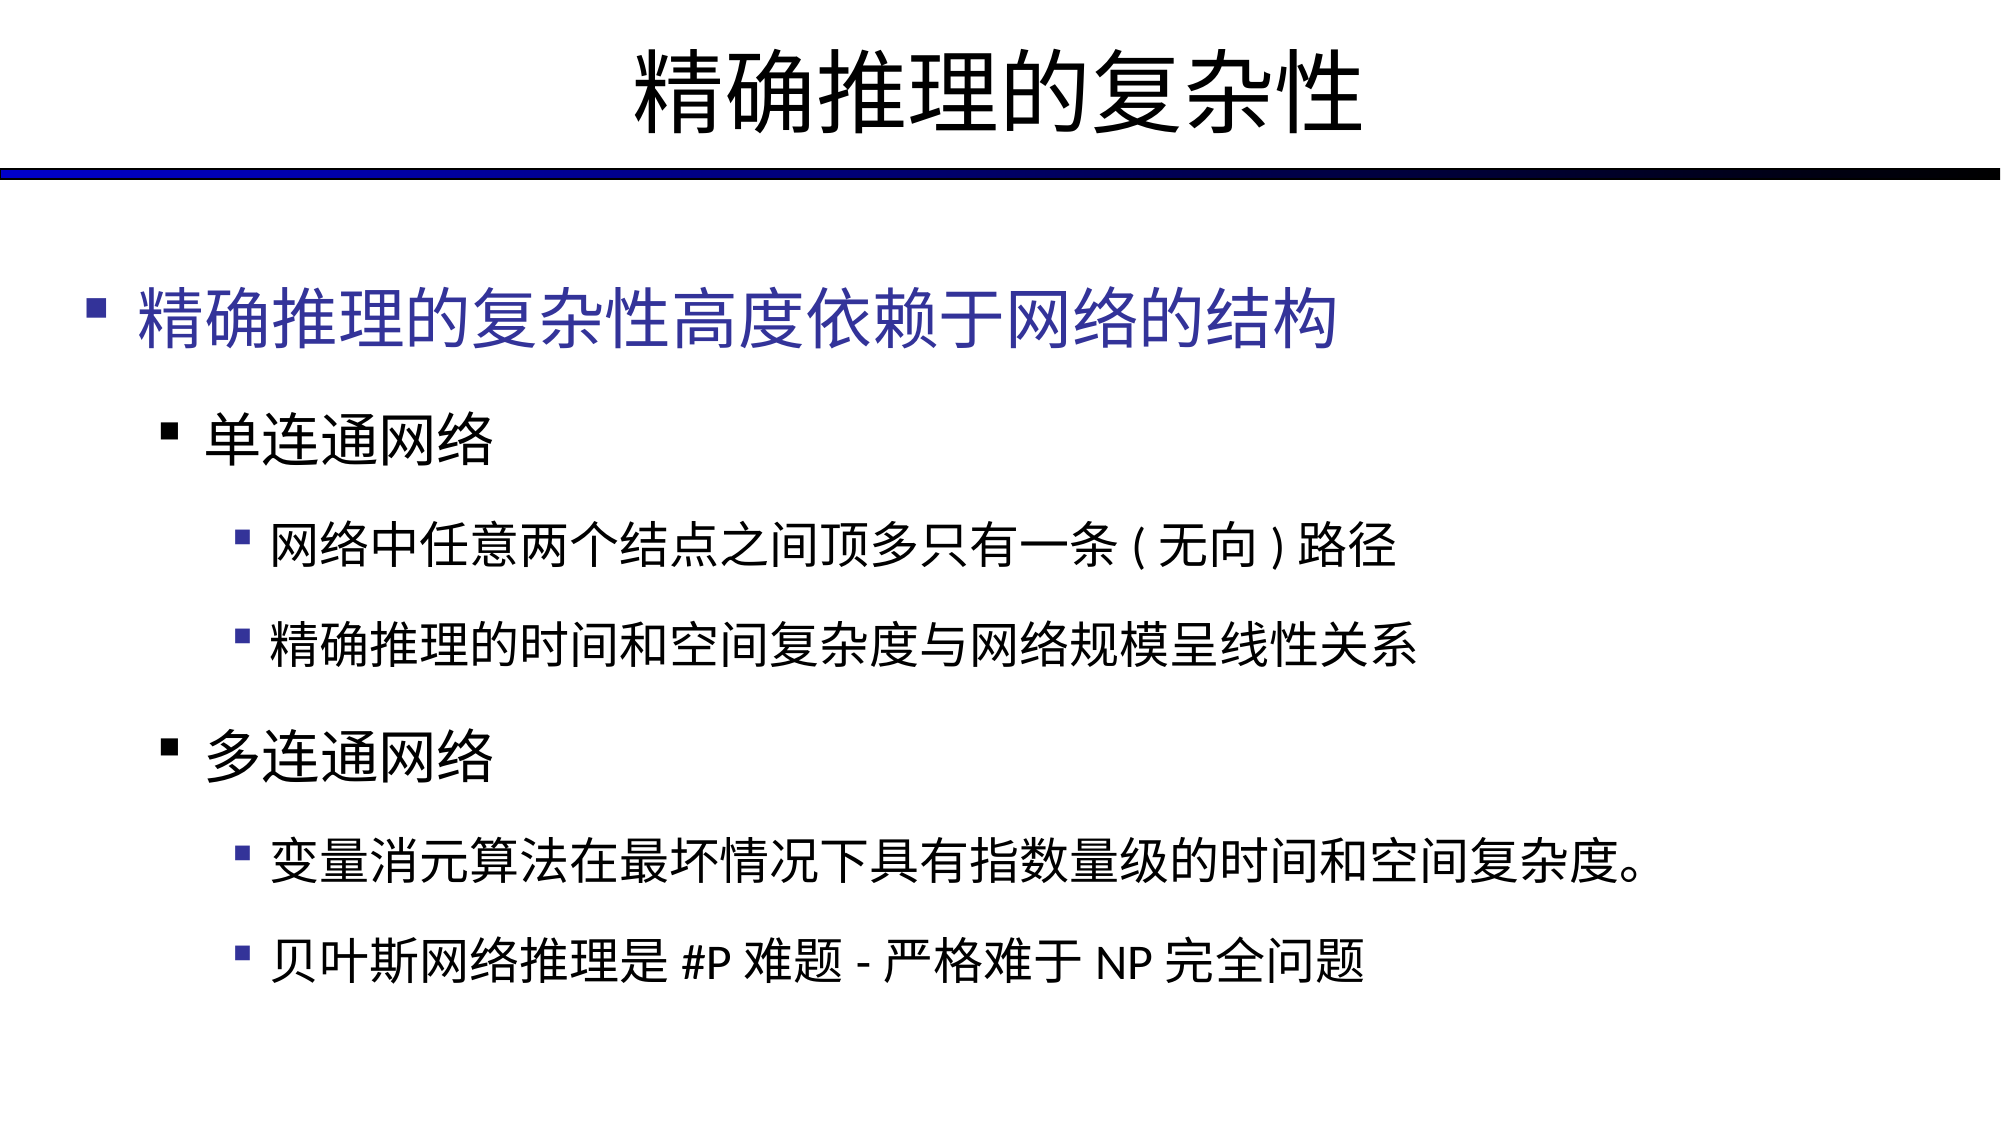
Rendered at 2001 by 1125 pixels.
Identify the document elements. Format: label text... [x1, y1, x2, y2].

title 精确推理的复杂性 [0, 0, 2000, 184]
list 精确推理的复杂性高度依赖于网络的结构 单连通网络 网络中任意两个结点之间顶多只有一条(无向)路径 精确推理的时间和空间复杂度与网络规模呈线性关系 多连通网络 变量消元算法在最坏情况下具有指数量级的时间和空间复杂度。 贝叶斯网络推理是#P难题-严格难于NP完全问题 [66, 228, 1934, 1006]
